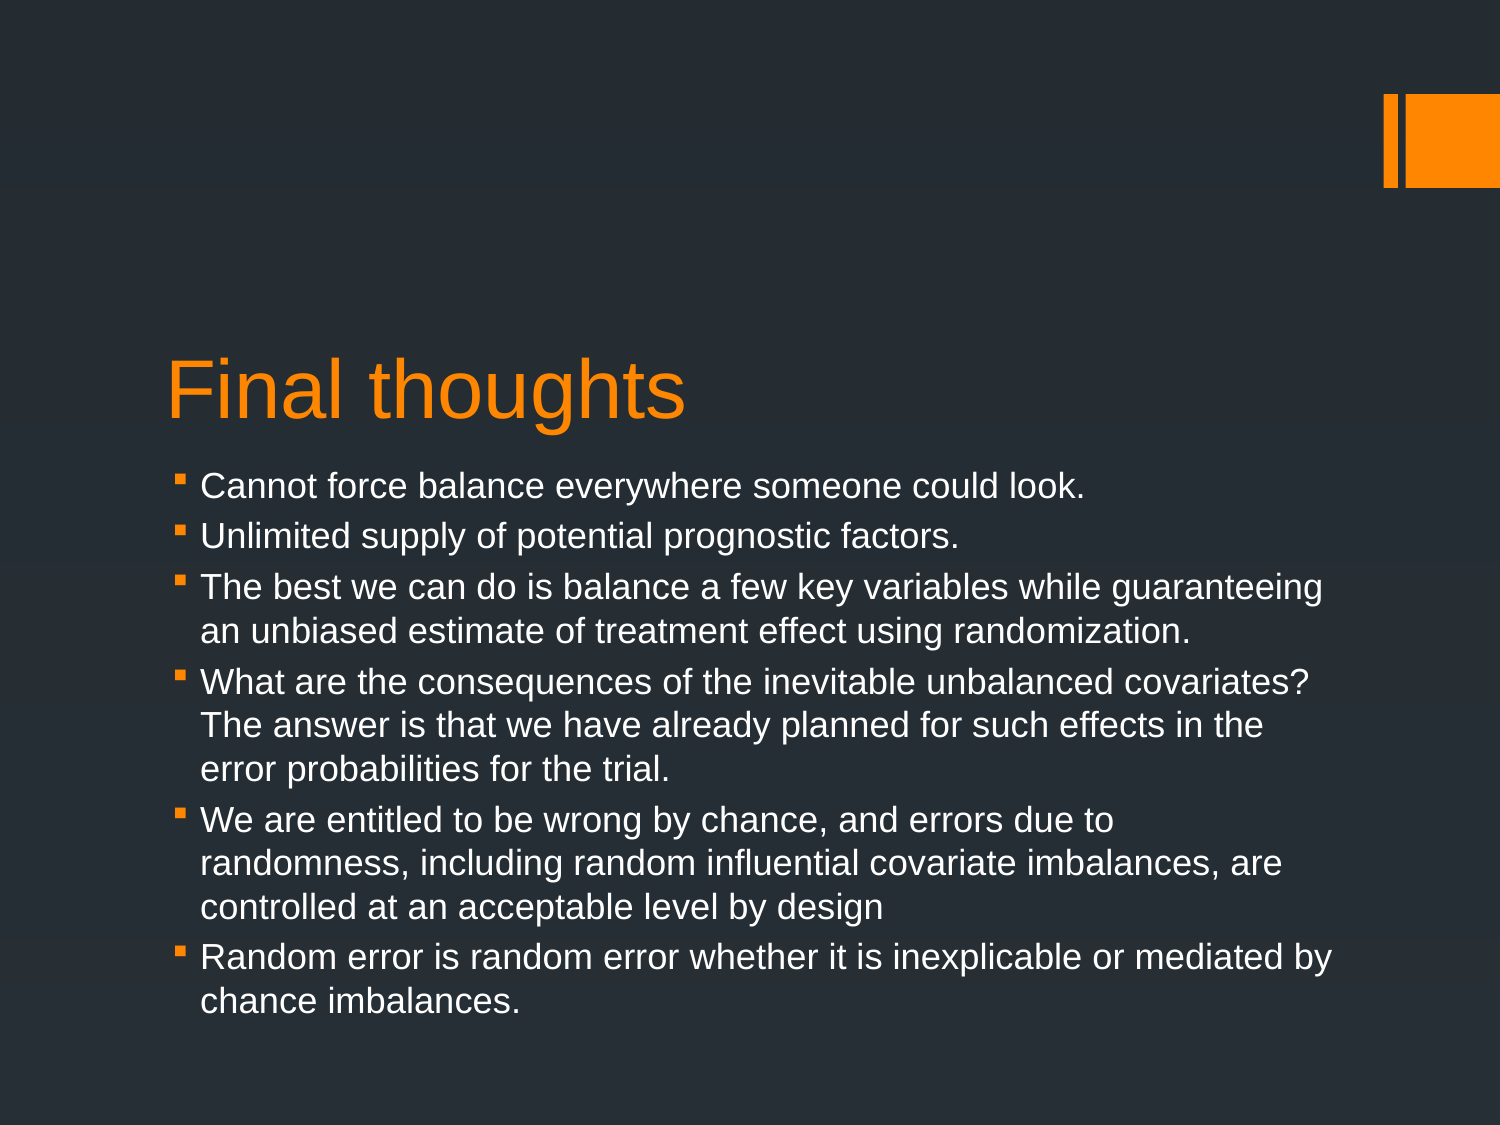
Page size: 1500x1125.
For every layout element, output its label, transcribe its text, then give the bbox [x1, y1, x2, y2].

list Cannot force balance everywhere someone could look. Unlimited supply of potential prognostic factors. The best we can do is balance a few key variables while guaranteeing an unbiased estimate of treatment effect using randomization. What are the consequences of the inevitable unbalanced covariates? The answer is that we have already planned for such effects in the error probabilities for the trial. We are entitled to be wrong by chance, and errors due to randomness, including random influential covariate imbalances, are controlled at an acceptable level by design Random error is random error whether it is inexplicable or mediated by chance imbalances. [150, 454, 1350, 1035]
title Final thoughts [150, 253, 1350, 443]
